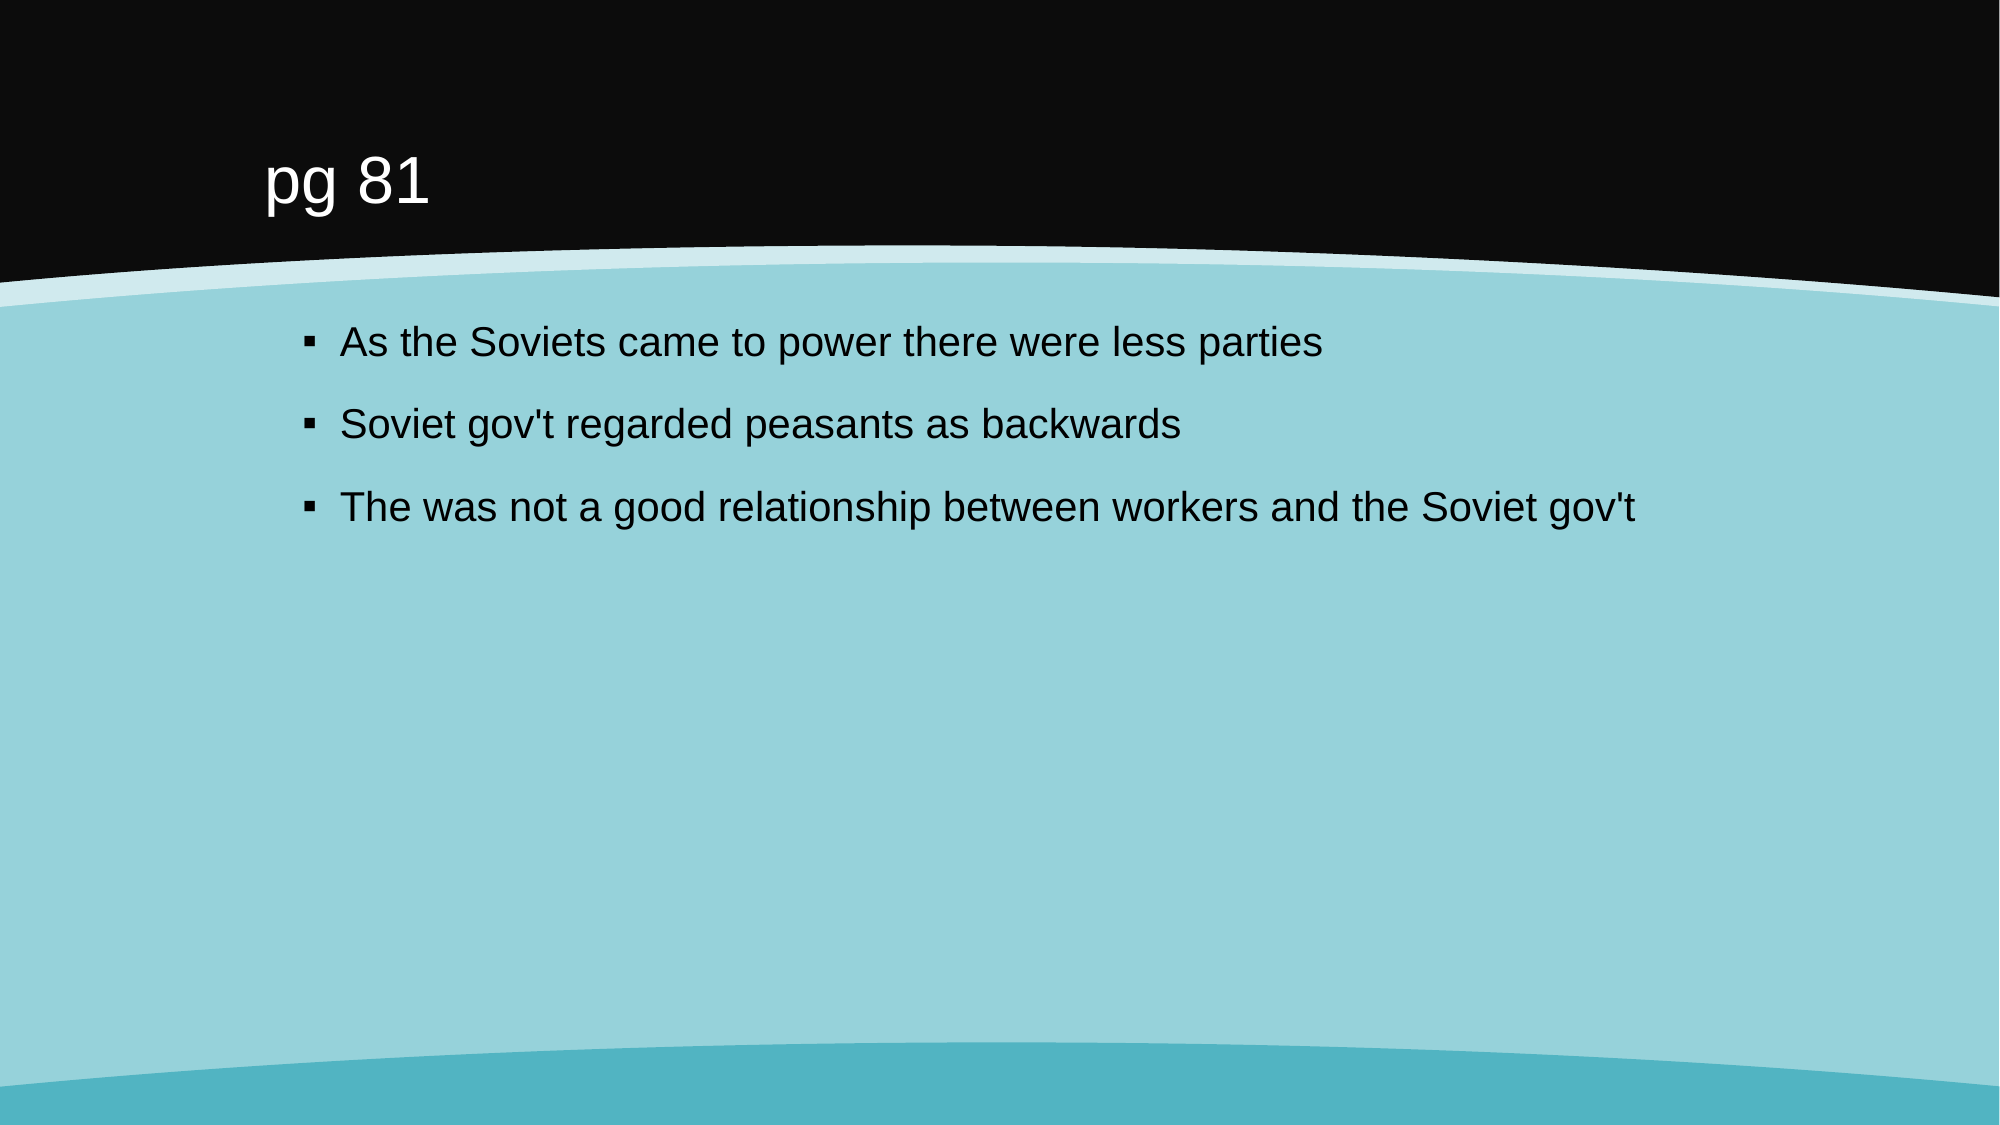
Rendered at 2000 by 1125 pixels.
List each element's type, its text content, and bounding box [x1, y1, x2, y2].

list As the Soviets came to power there were less parties Soviet gov't regarded peasants as backwards The was not a good relationship between workers and the Soviet gov't [249, 312, 1750, 1013]
title pg 81 [249, 45, 1750, 225]
